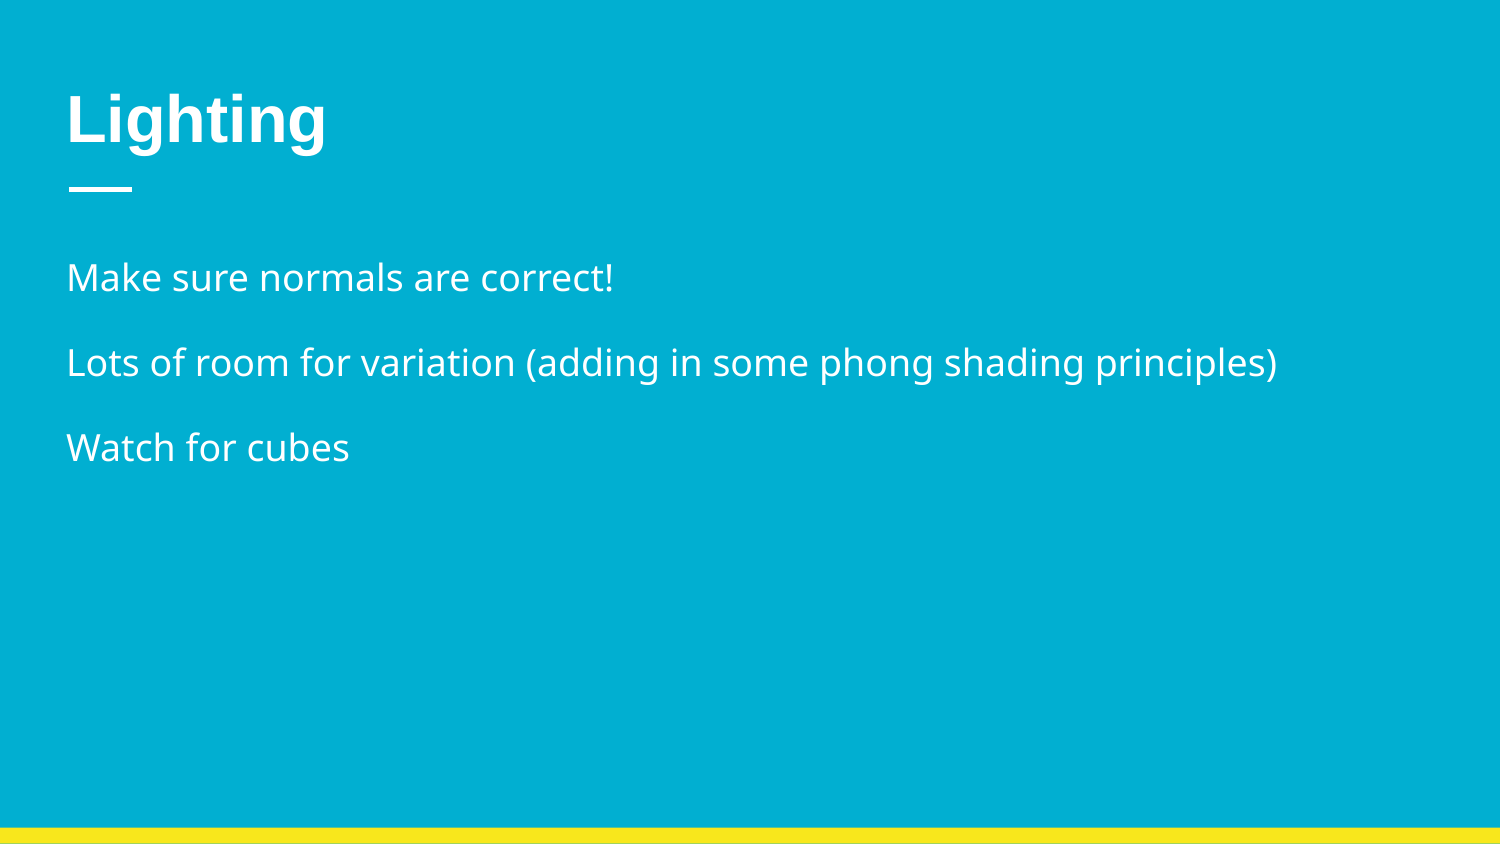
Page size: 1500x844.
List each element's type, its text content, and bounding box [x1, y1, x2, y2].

list Make sure normals are correct! Lots of room for variation (adding in some phong shading principles) Watch for cubes [51, 232, 1449, 750]
title Lighting [51, 61, 1449, 167]
